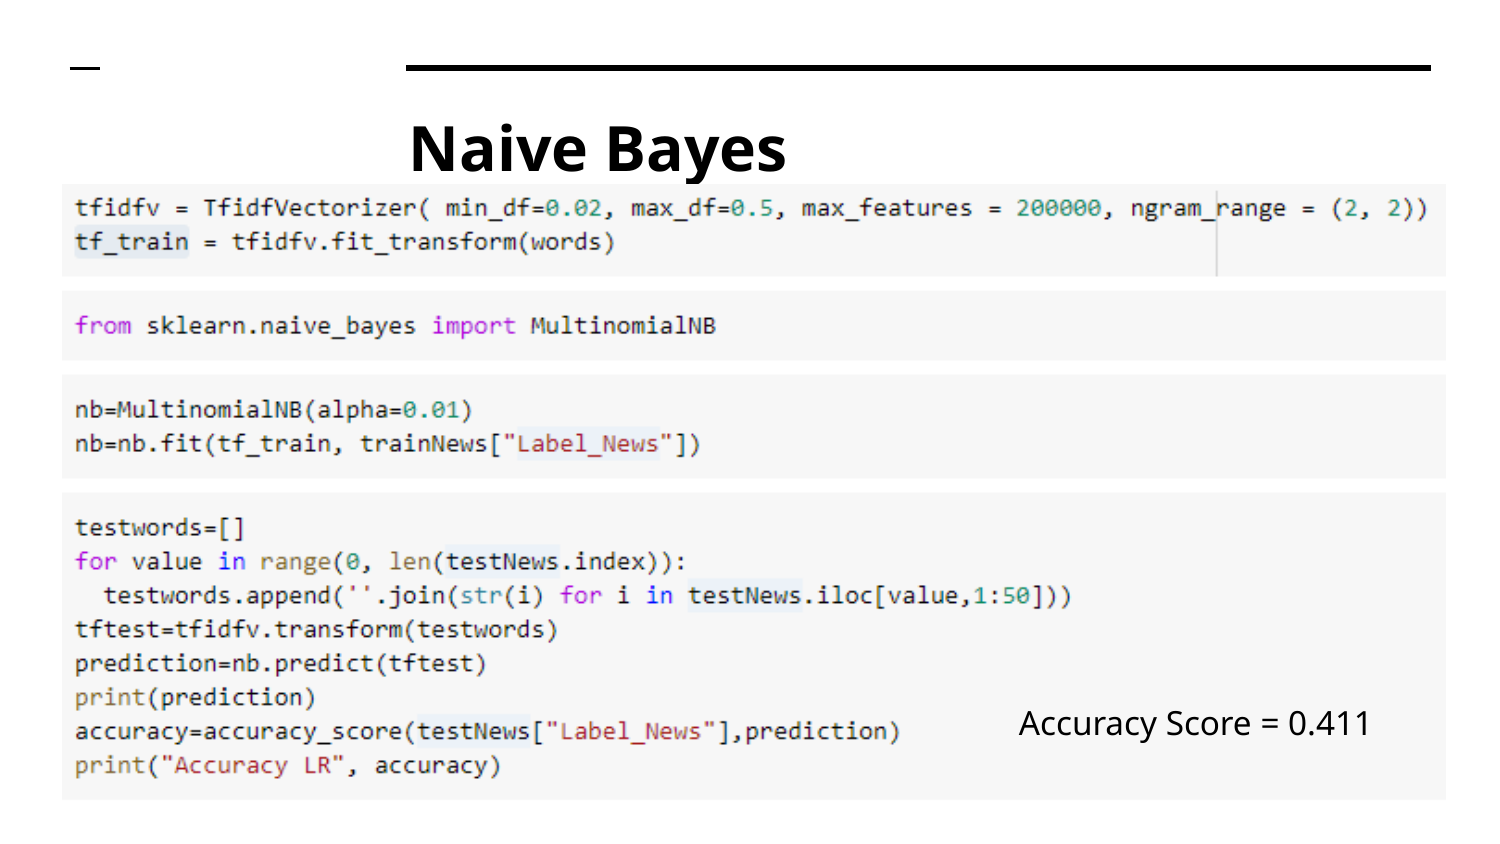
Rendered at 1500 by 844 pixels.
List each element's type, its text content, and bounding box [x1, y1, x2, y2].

title Naive Bayes [393, 94, 1431, 182]
picture [61, 183, 1446, 803]
